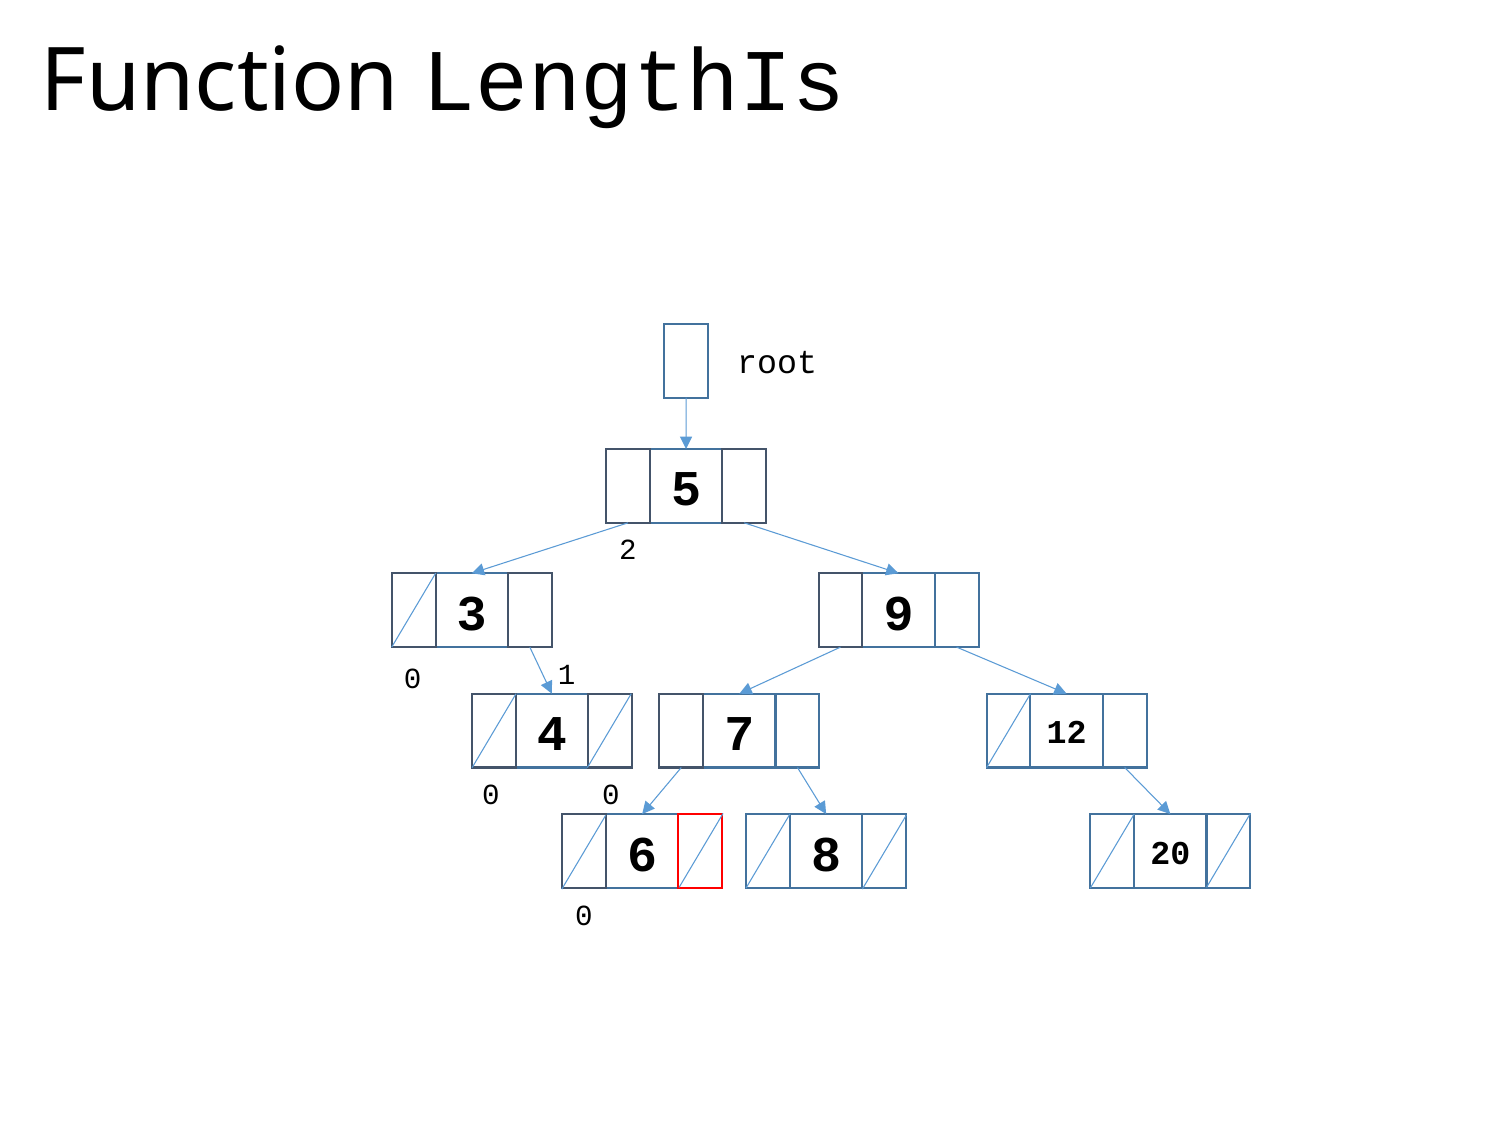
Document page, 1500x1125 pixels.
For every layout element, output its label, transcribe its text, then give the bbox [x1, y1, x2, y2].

text_box 0 [560, 888, 608, 939]
text_box [658, 693, 704, 769]
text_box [797, 767, 827, 815]
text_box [391, 573, 436, 648]
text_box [529, 647, 552, 694]
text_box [471, 522, 628, 574]
text_box 0 [467, 767, 515, 818]
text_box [561, 815, 606, 889]
text_box [507, 574, 553, 648]
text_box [1090, 813, 1135, 888]
text_box [775, 694, 820, 769]
text_box [721, 448, 767, 524]
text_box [472, 693, 517, 768]
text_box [679, 813, 724, 888]
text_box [587, 693, 632, 768]
text_box [934, 572, 980, 648]
text_box 5 [651, 448, 721, 524]
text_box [862, 815, 907, 889]
text_box 2 [628, 522, 652, 573]
text_box 1 [543, 648, 591, 698]
text_box 0 [587, 767, 635, 818]
text_box [663, 323, 709, 399]
text_box [605, 448, 651, 522]
text_box [818, 574, 863, 648]
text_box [1124, 767, 1171, 815]
text_box 9 [863, 572, 934, 648]
text_box 3 [437, 572, 507, 648]
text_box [1206, 813, 1251, 888]
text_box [642, 767, 682, 815]
text_box 12 [1031, 693, 1102, 769]
text_box 20 [1135, 813, 1206, 889]
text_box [956, 647, 1067, 694]
text_box root [722, 332, 1041, 388]
text_box 8 [791, 813, 861, 889]
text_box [746, 813, 790, 888]
text_box 6 [607, 813, 677, 889]
text_box [1102, 693, 1148, 769]
text_box 7 [704, 693, 775, 769]
text_box 4 [517, 693, 587, 769]
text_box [739, 647, 841, 694]
text_box 0 [389, 652, 437, 703]
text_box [744, 522, 899, 574]
title Function LengthIs [25, 26, 1469, 138]
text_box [986, 693, 1031, 768]
